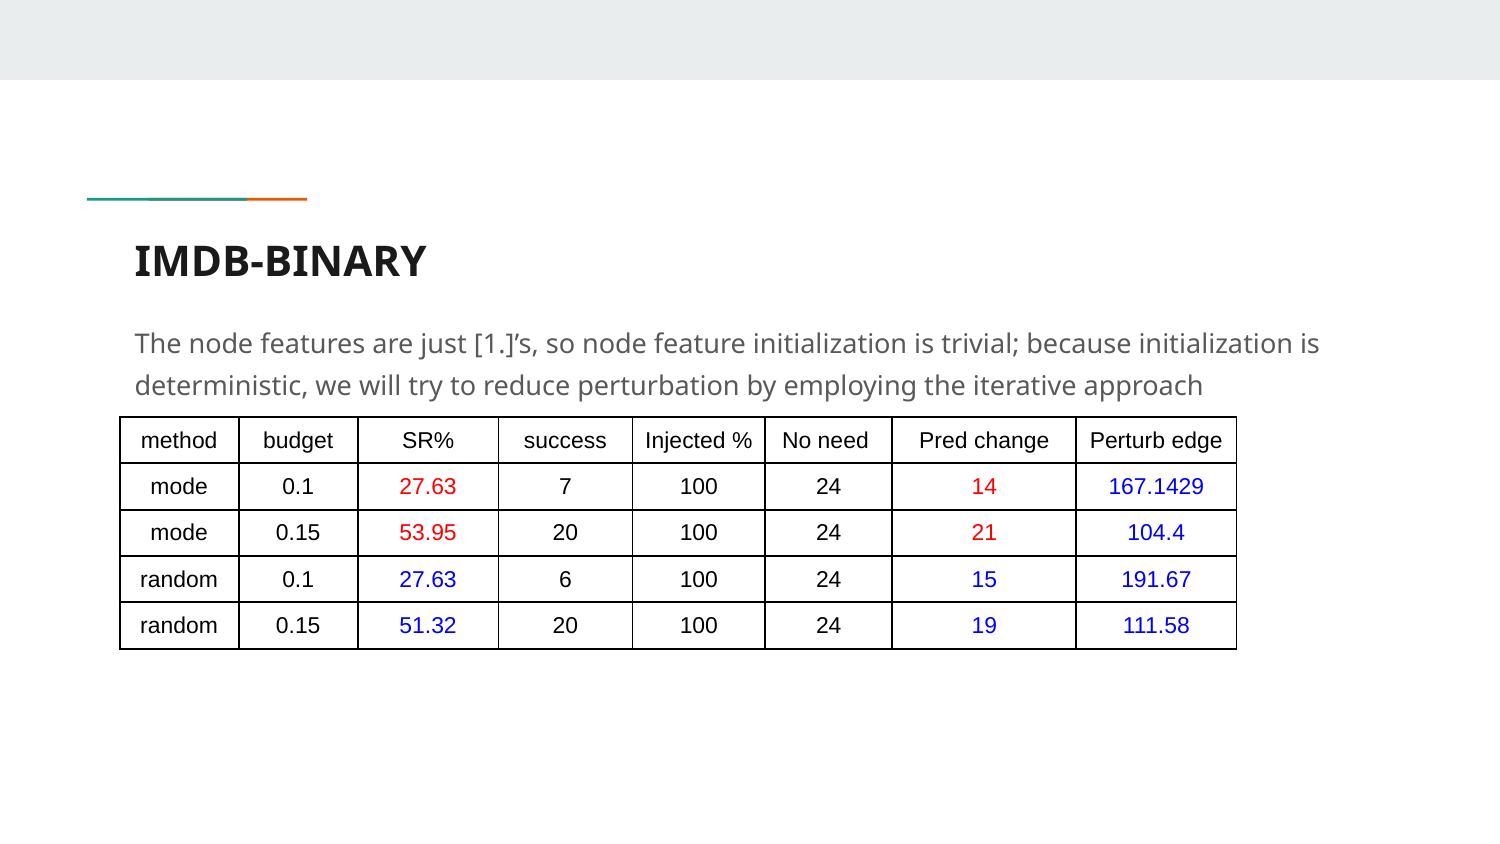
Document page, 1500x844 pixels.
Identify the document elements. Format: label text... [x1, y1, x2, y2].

table_cell 7 [499, 464, 632, 509]
table_cell 53.95 [359, 511, 498, 555]
table_cell 24 [766, 511, 891, 555]
table_cell 24 [766, 464, 891, 509]
table_cell 24 [766, 557, 891, 601]
table_cell 191.67 [1077, 557, 1236, 601]
table_cell 24 [766, 603, 891, 648]
table_cell 104.4 [1077, 511, 1236, 555]
table_cell 6 [499, 557, 632, 601]
table_cell 14 [893, 464, 1075, 509]
table_cell random [121, 603, 238, 648]
table_cell 27.63 [359, 557, 498, 601]
table_cell 100 [633, 603, 764, 648]
table_cell mode [121, 511, 238, 555]
table_cell 0.15 [240, 603, 357, 648]
table_cell 51.32 [359, 603, 498, 648]
table_cell 111.58 [1077, 603, 1236, 648]
table_cell 27.63 [359, 464, 498, 509]
table_cell 0.15 [240, 511, 357, 555]
table_cell 100 [633, 464, 764, 509]
table_cell mode [121, 464, 238, 509]
table_cell 100 [633, 511, 764, 555]
table_cell 21 [893, 511, 1075, 555]
table_header success [499, 418, 632, 462]
table_header SR% [359, 418, 498, 462]
table_cell 20 [499, 603, 632, 648]
table_cell 20 [499, 511, 632, 555]
table_cell 19 [893, 603, 1075, 648]
table_header Pred change [893, 418, 1075, 462]
table_cell 0.1 [240, 464, 357, 509]
table_header Injected % [633, 418, 764, 462]
title IMDB-BINARY [119, 216, 1381, 304]
table_header method [121, 418, 238, 462]
table_cell 167.1429 [1077, 464, 1236, 509]
table_cell 15 [893, 557, 1075, 601]
table_header No need [766, 418, 891, 462]
table_cell 100 [633, 557, 764, 601]
table_header budget [240, 418, 357, 462]
list The node features are just [1.]’s, so node feature initialization is trivial; because initialization is deterministic, we will try to reduce perturbation by employing the iterative approach [119, 304, 1381, 712]
table_header Perturb edge [1077, 418, 1236, 462]
table_cell random [121, 557, 238, 601]
table_cell 0.1 [240, 557, 357, 601]
